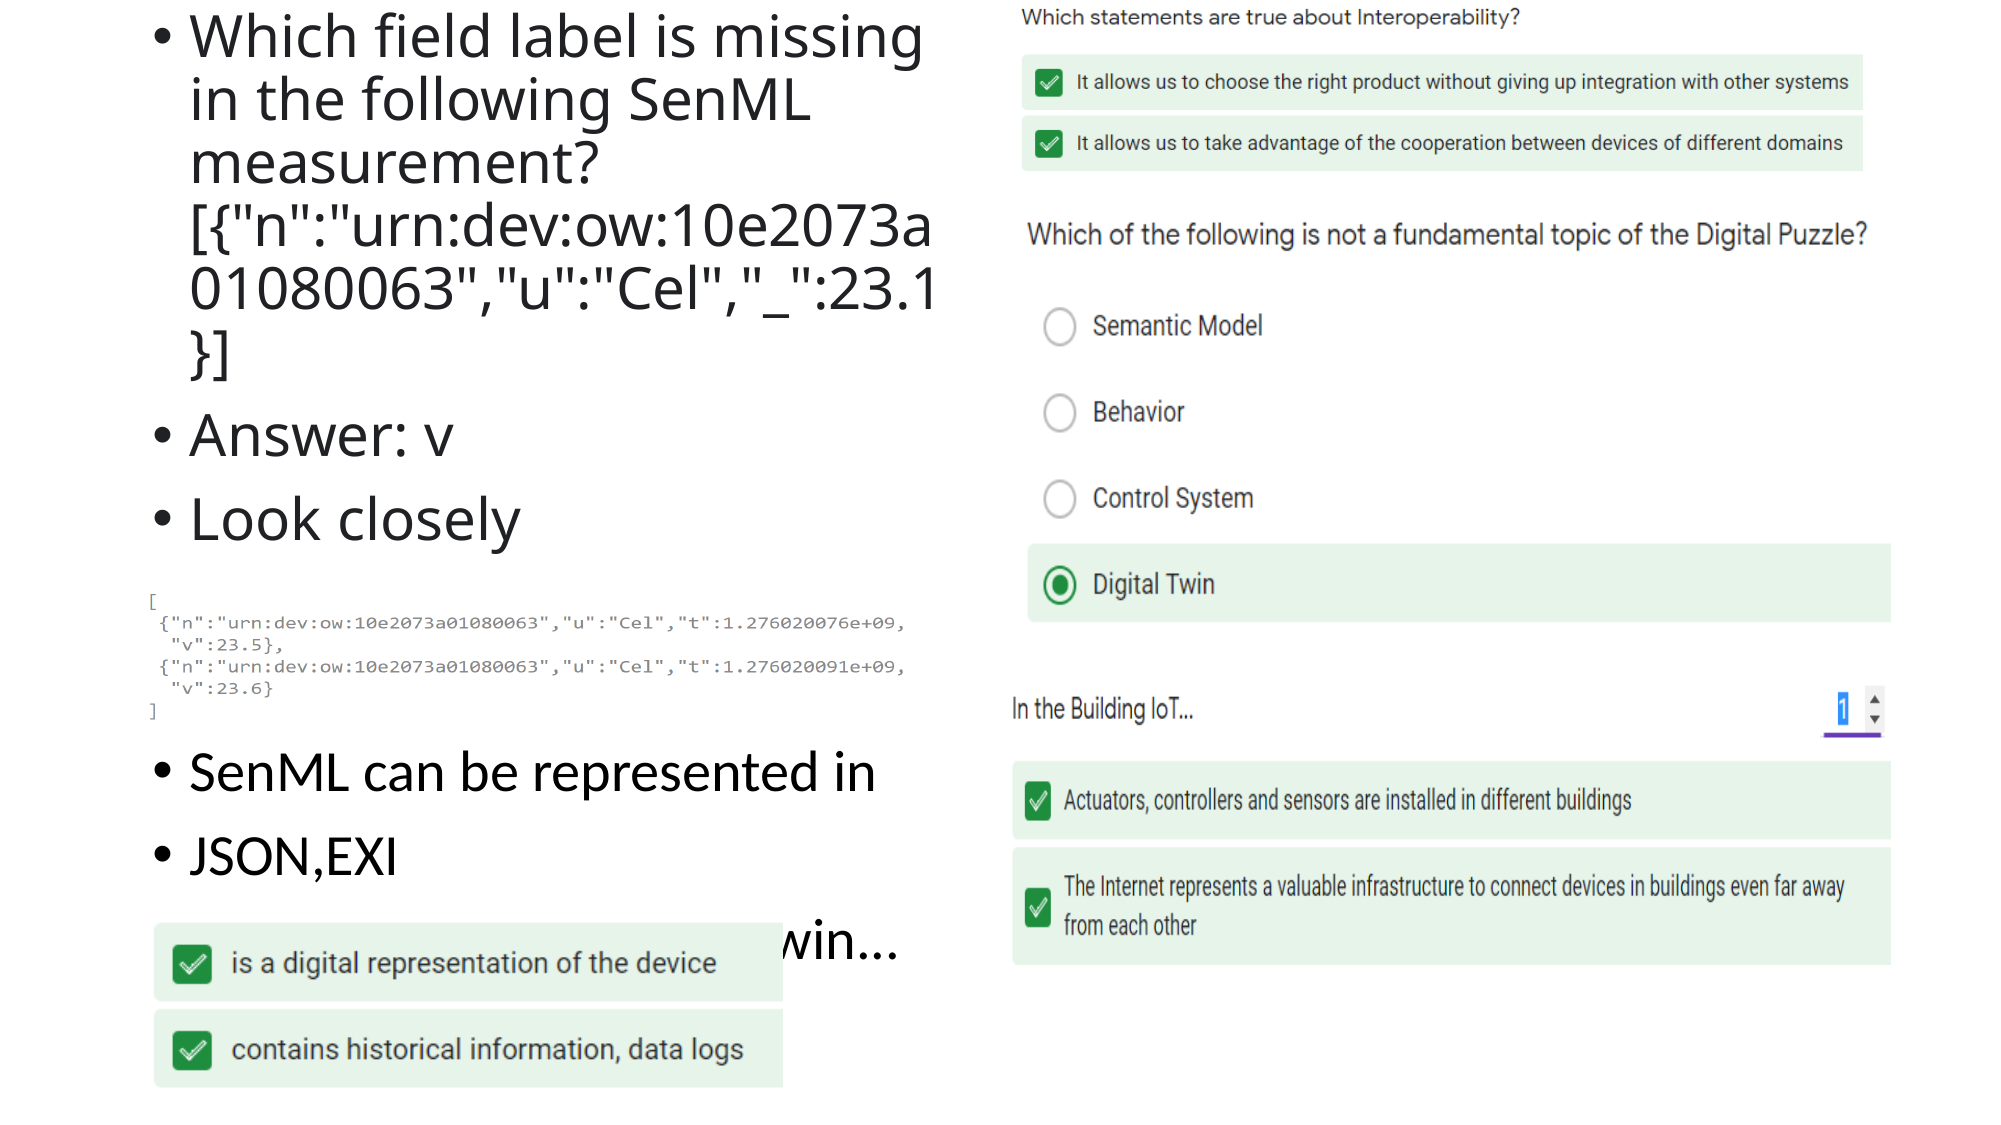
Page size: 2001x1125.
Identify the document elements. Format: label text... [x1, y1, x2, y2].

picture [1002, 672, 1891, 965]
picture [1020, 201, 1891, 638]
picture [137, 584, 919, 729]
picture [137, 898, 783, 1095]
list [1012, 0, 1863, 180]
list Which field label is missing in the following SenML measurement? [{"n":"urn:dev:ow:10e2073a01080063","u":"Cel","_":23.1}] Answer: v Look closely SenML can be represented in JSON,EXI For a device, the digital twin... [137, 0, 970, 1110]
